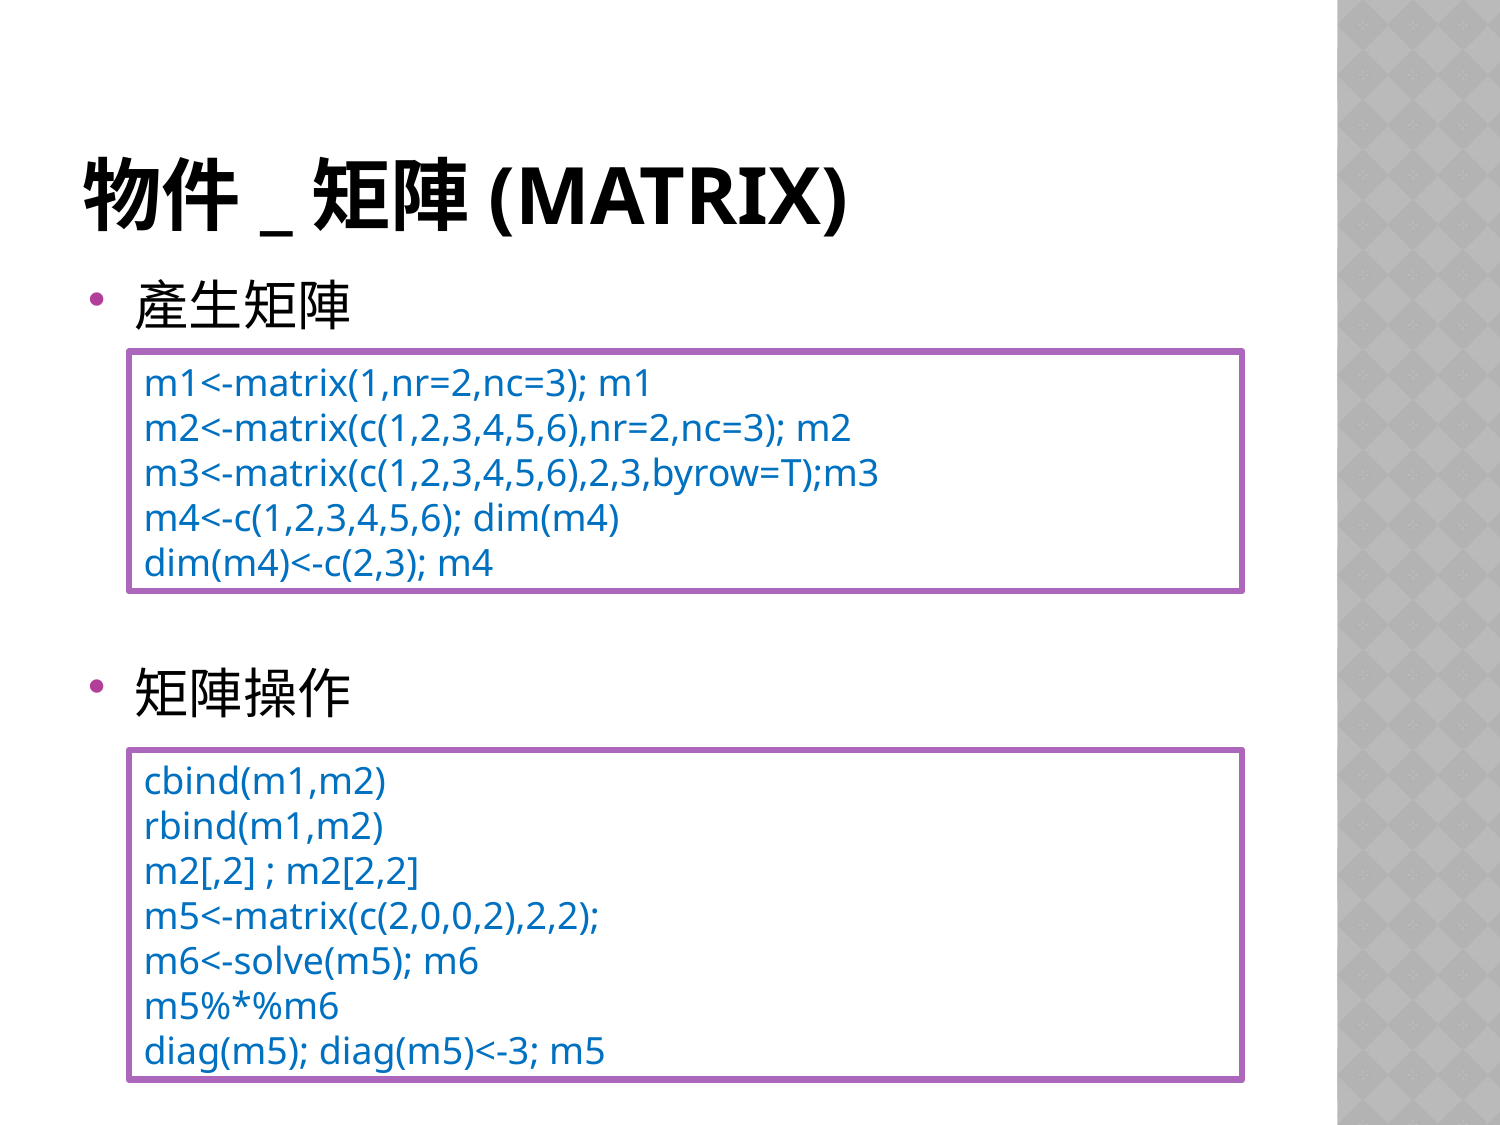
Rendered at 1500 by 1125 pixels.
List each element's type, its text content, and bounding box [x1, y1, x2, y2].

text_box cbind(m1,m2) rbind(m1,m2) m2[,2] ; m2[2,2] m5<-matrix(c(2,0,0,2),2,2); m6<-solve(m5); m6 m5%*%m6 diag(m5); diag(m5)<-3; m5 [126, 747, 1245, 1083]
list 產生矩陣 矩陣操作 [74, 263, 1263, 1060]
text_box m1<-matrix(1,nr=2,nc=3); m1 m2<-matrix(c(1,2,3,4,5,6),nr=2,nc=3); m2 m3<-matrix(c(1,2,3,4,5,6),2,3,byrow=T);m3 m4<-c(1,2,3,4,5,6); dim(m4) dim(m4)<-c(2,3); m4 [126, 348, 1245, 594]
title 物件_矩陣(matrix) [75, 52, 1263, 240]
